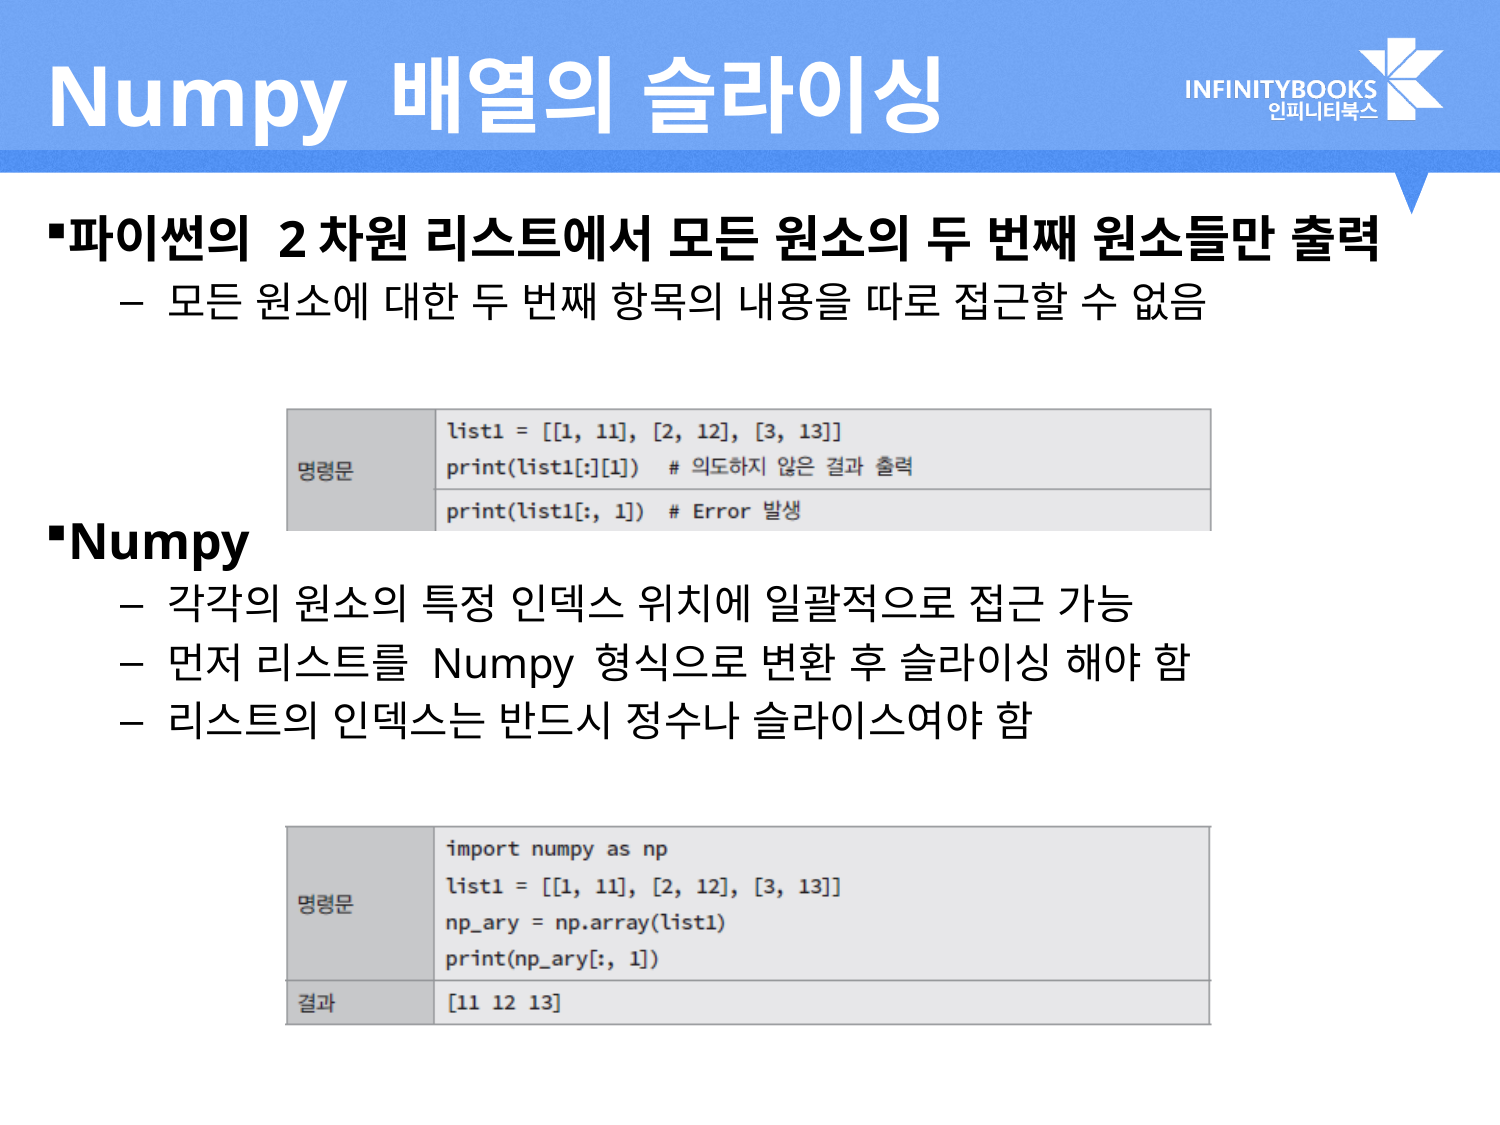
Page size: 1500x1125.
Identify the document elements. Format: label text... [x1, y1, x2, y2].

picture [284, 823, 1216, 1027]
picture [1182, 33, 1446, 126]
picture [0, 150, 1500, 200]
title Numpy 배열의 슬라이싱 [30, 35, 1325, 150]
picture [284, 404, 1216, 532]
list 파이썬의 2차원 리스트에서 모든 원소의 두 번째 원소들만 출력 모든 원소에 대한 두 번째 항목의 내용을 따로 접근할 수 없음 Numpy 각각의 원소의 특정 인덱스 위치에 일괄적으로 접근 가능 먼저 리스트를 Numpy 형식으로 변환 후 슬라이싱 해야 함 리스트의 인덱스는 반드시 정수나 슬라이스여야 함 [30, 200, 1472, 1075]
